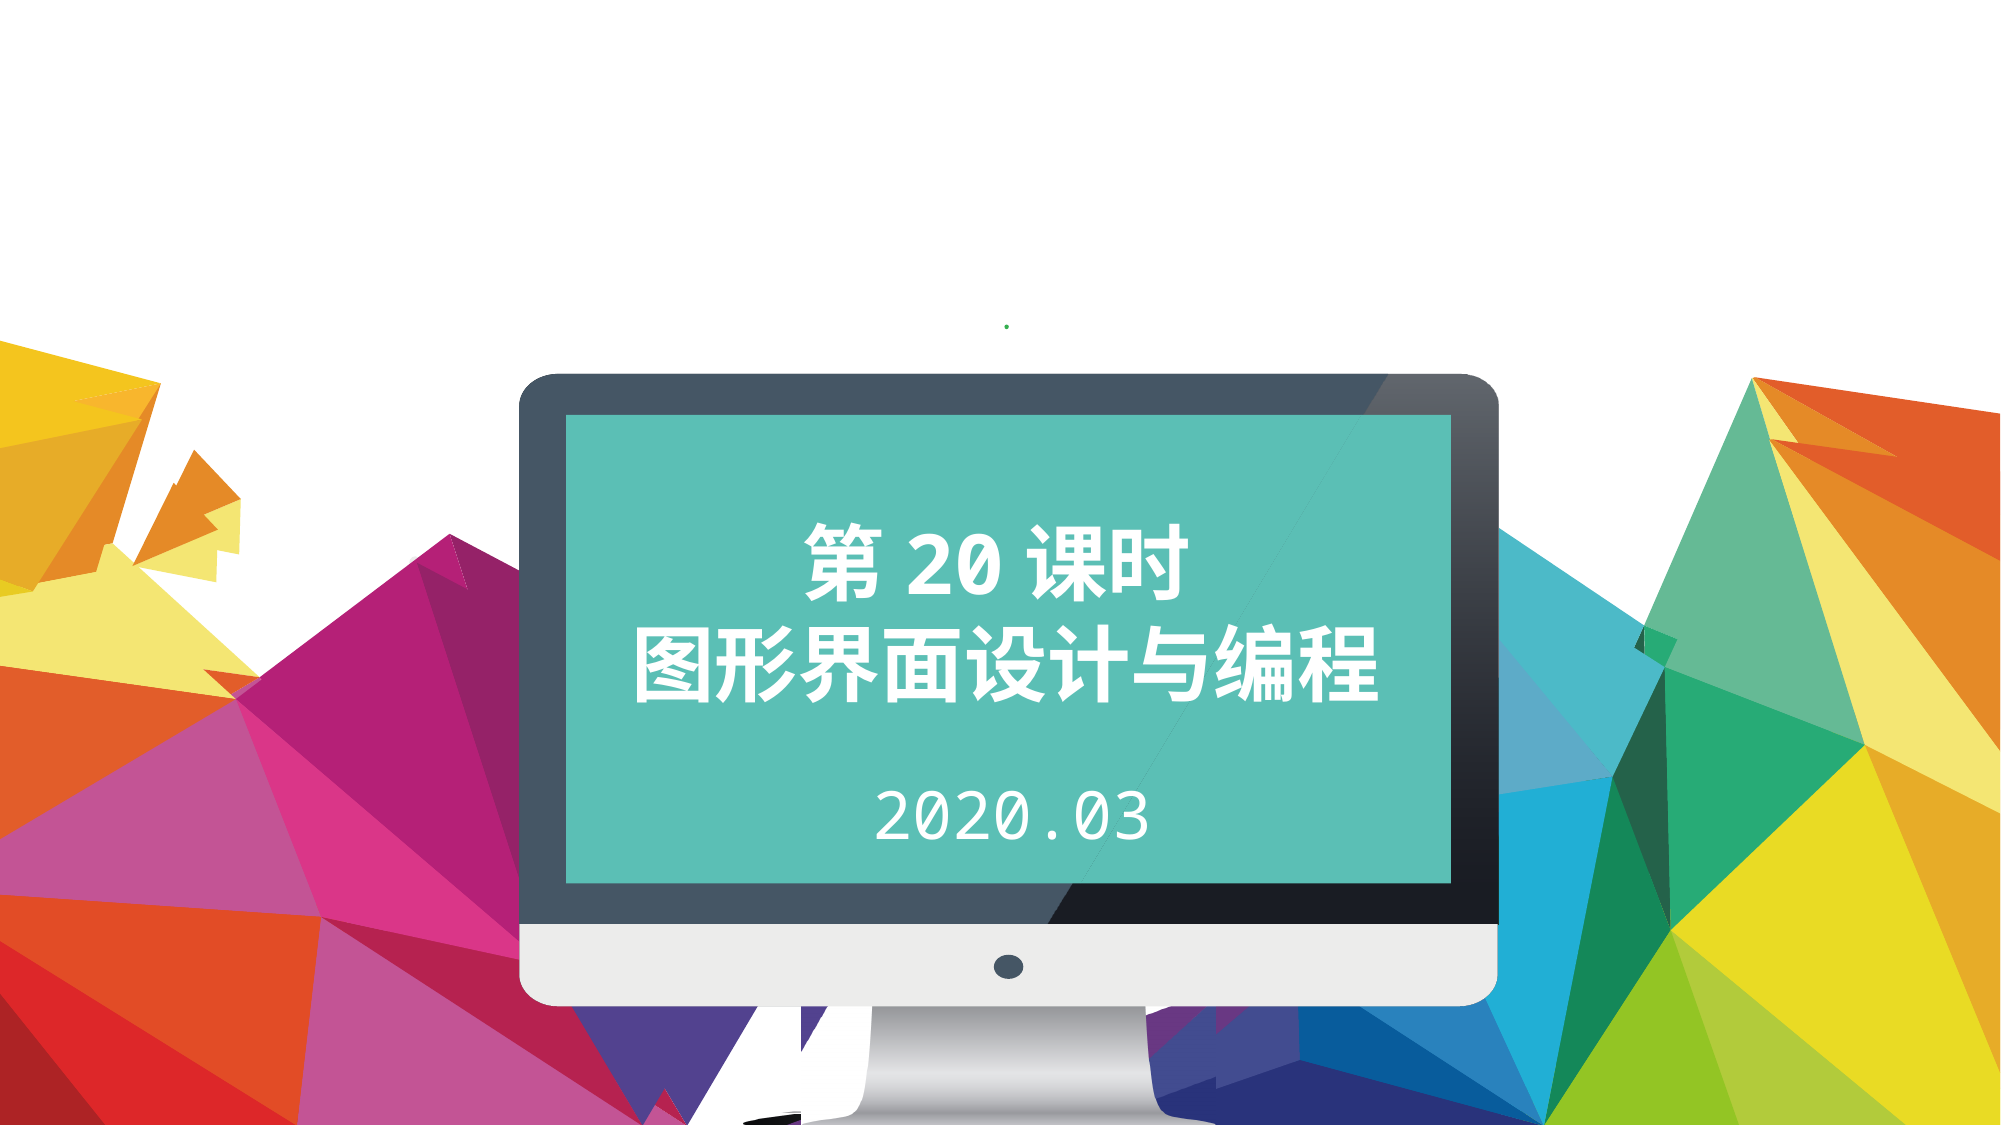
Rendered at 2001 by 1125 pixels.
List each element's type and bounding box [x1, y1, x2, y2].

text_box [519, 373, 1499, 1125]
